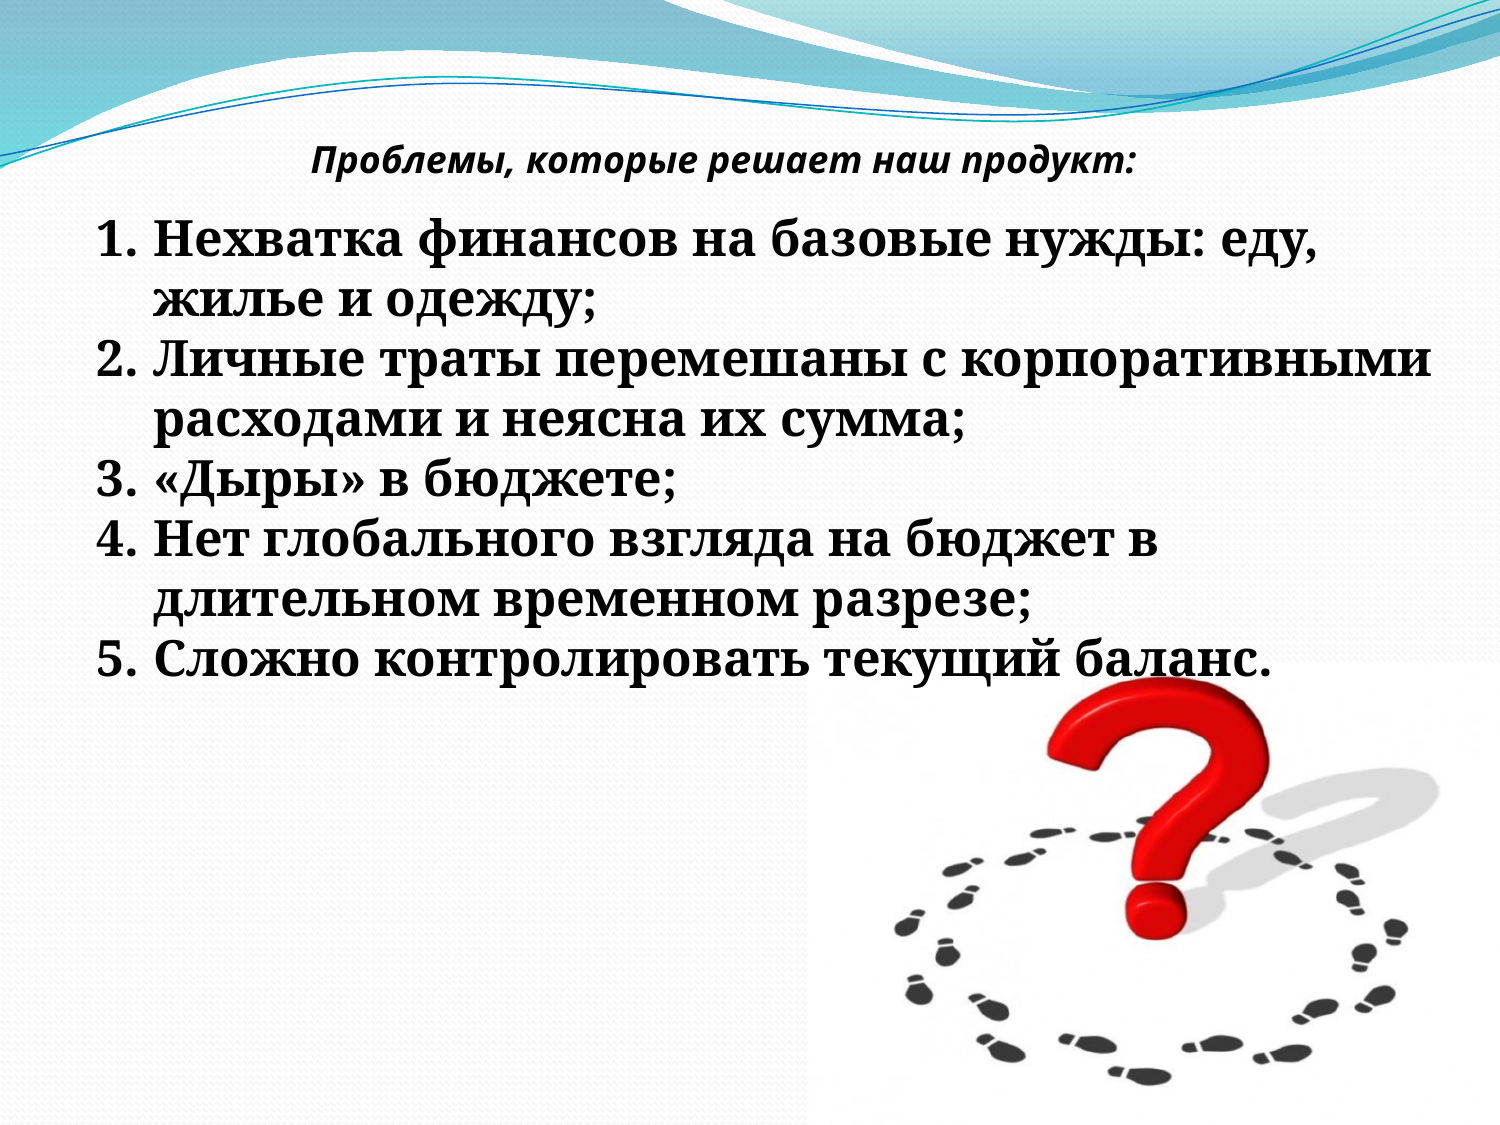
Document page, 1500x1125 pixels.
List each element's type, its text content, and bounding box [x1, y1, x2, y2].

text_box Нехватка финансов на базовые нужды: еду, жилье и одежду; Личные траты перемешаны с корпоративными расходами и неясна их сумма; «Дыры» в бюджете; Нет глобального взгляда на бюджет в длительном временном разрезе; Сложно контролировать текущий баланс. [82, 199, 1500, 754]
text_box Проблемы, которые решает наш продукт: [295, 128, 1152, 189]
picture [808, 663, 1500, 1125]
